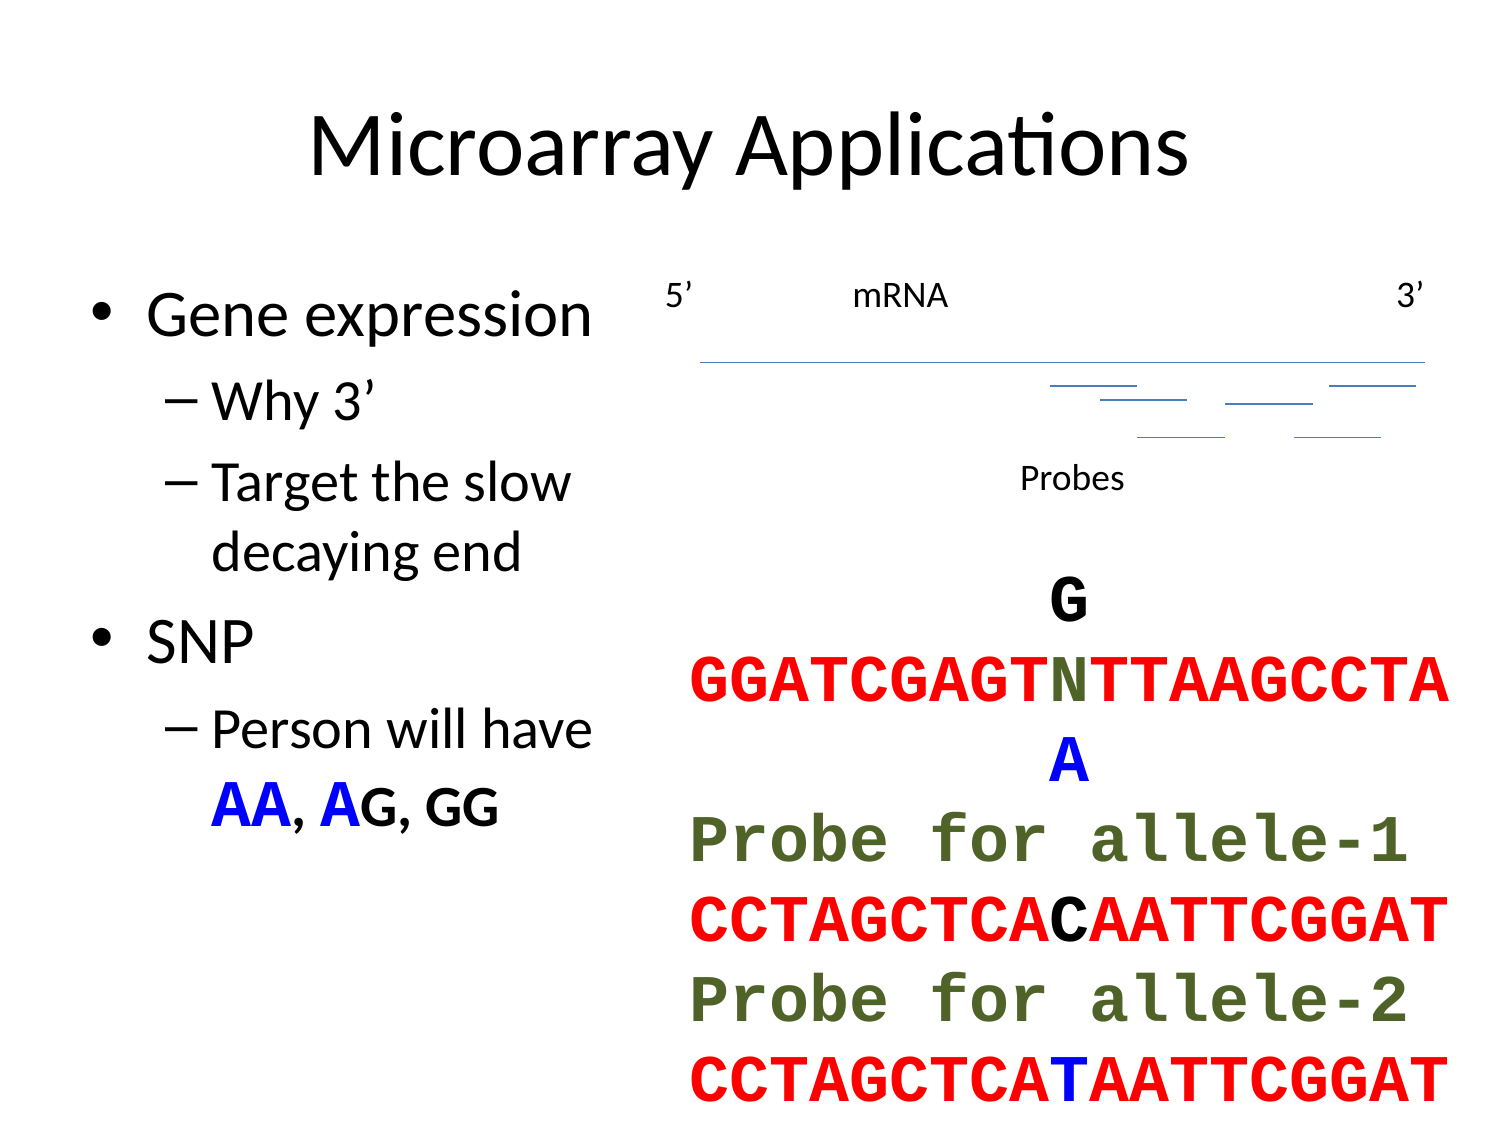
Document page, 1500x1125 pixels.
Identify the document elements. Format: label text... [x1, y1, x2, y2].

text_box G GGATCGAGTNTTAAGCCTA A Probe for allele-1 CCTAGCTCACAATTCGGAT Probe for allele-2 CCTAGCTCATAATTCGGAT [675, 547, 1475, 1125]
text_box 5’ [649, 262, 738, 323]
list Gene expression Why 3’ Target the slow decaying end SNP Person will have AA, AG, GG [75, 262, 675, 1005]
title Microarray Applications [75, 45, 1425, 233]
text_box Probes [1005, 445, 1389, 506]
text_box mRNA [837, 262, 1238, 323]
text_box 3’ [1381, 262, 1469, 323]
